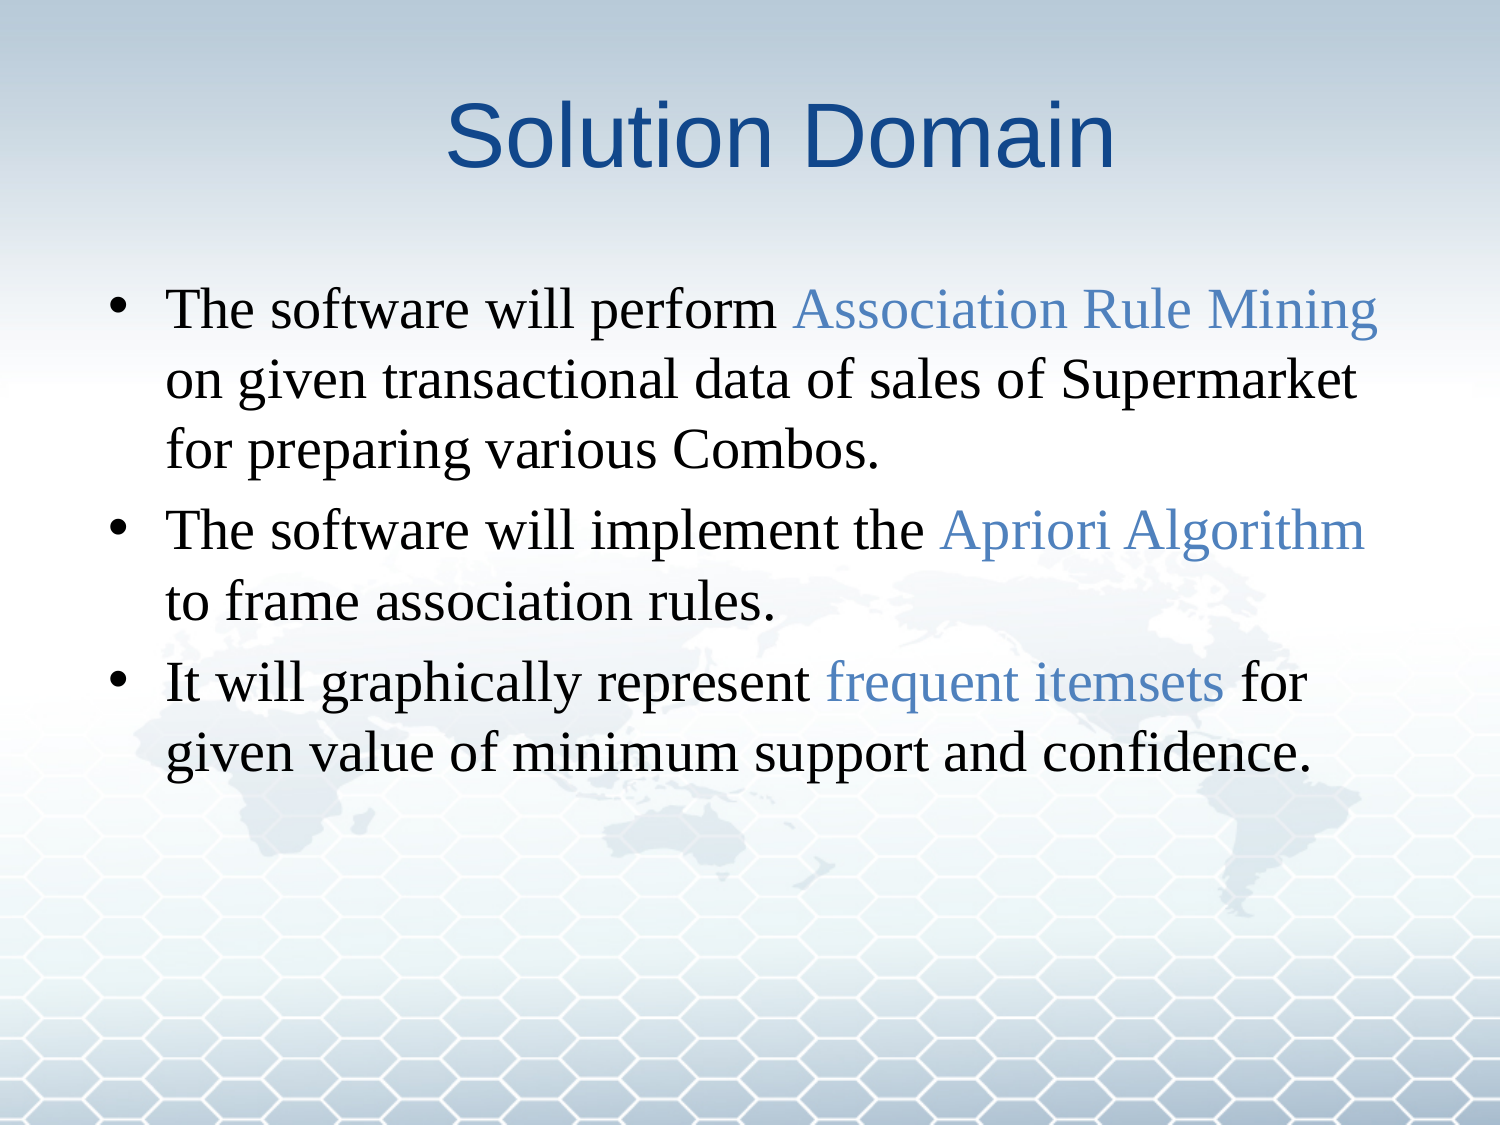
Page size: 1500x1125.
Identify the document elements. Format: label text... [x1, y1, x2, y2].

picture [0, 0, 1500, 1125]
list The software will perform Association Rule Mining on given transactional data of sales of Supermarket for preparing various Combos. The software will implement the Apriori Algorithm to frame association rules. It will graphically represent frequent itemsets for given value of minimum support and confidence. [75, 262, 1425, 1005]
title Solution Domain [125, 37, 1438, 225]
